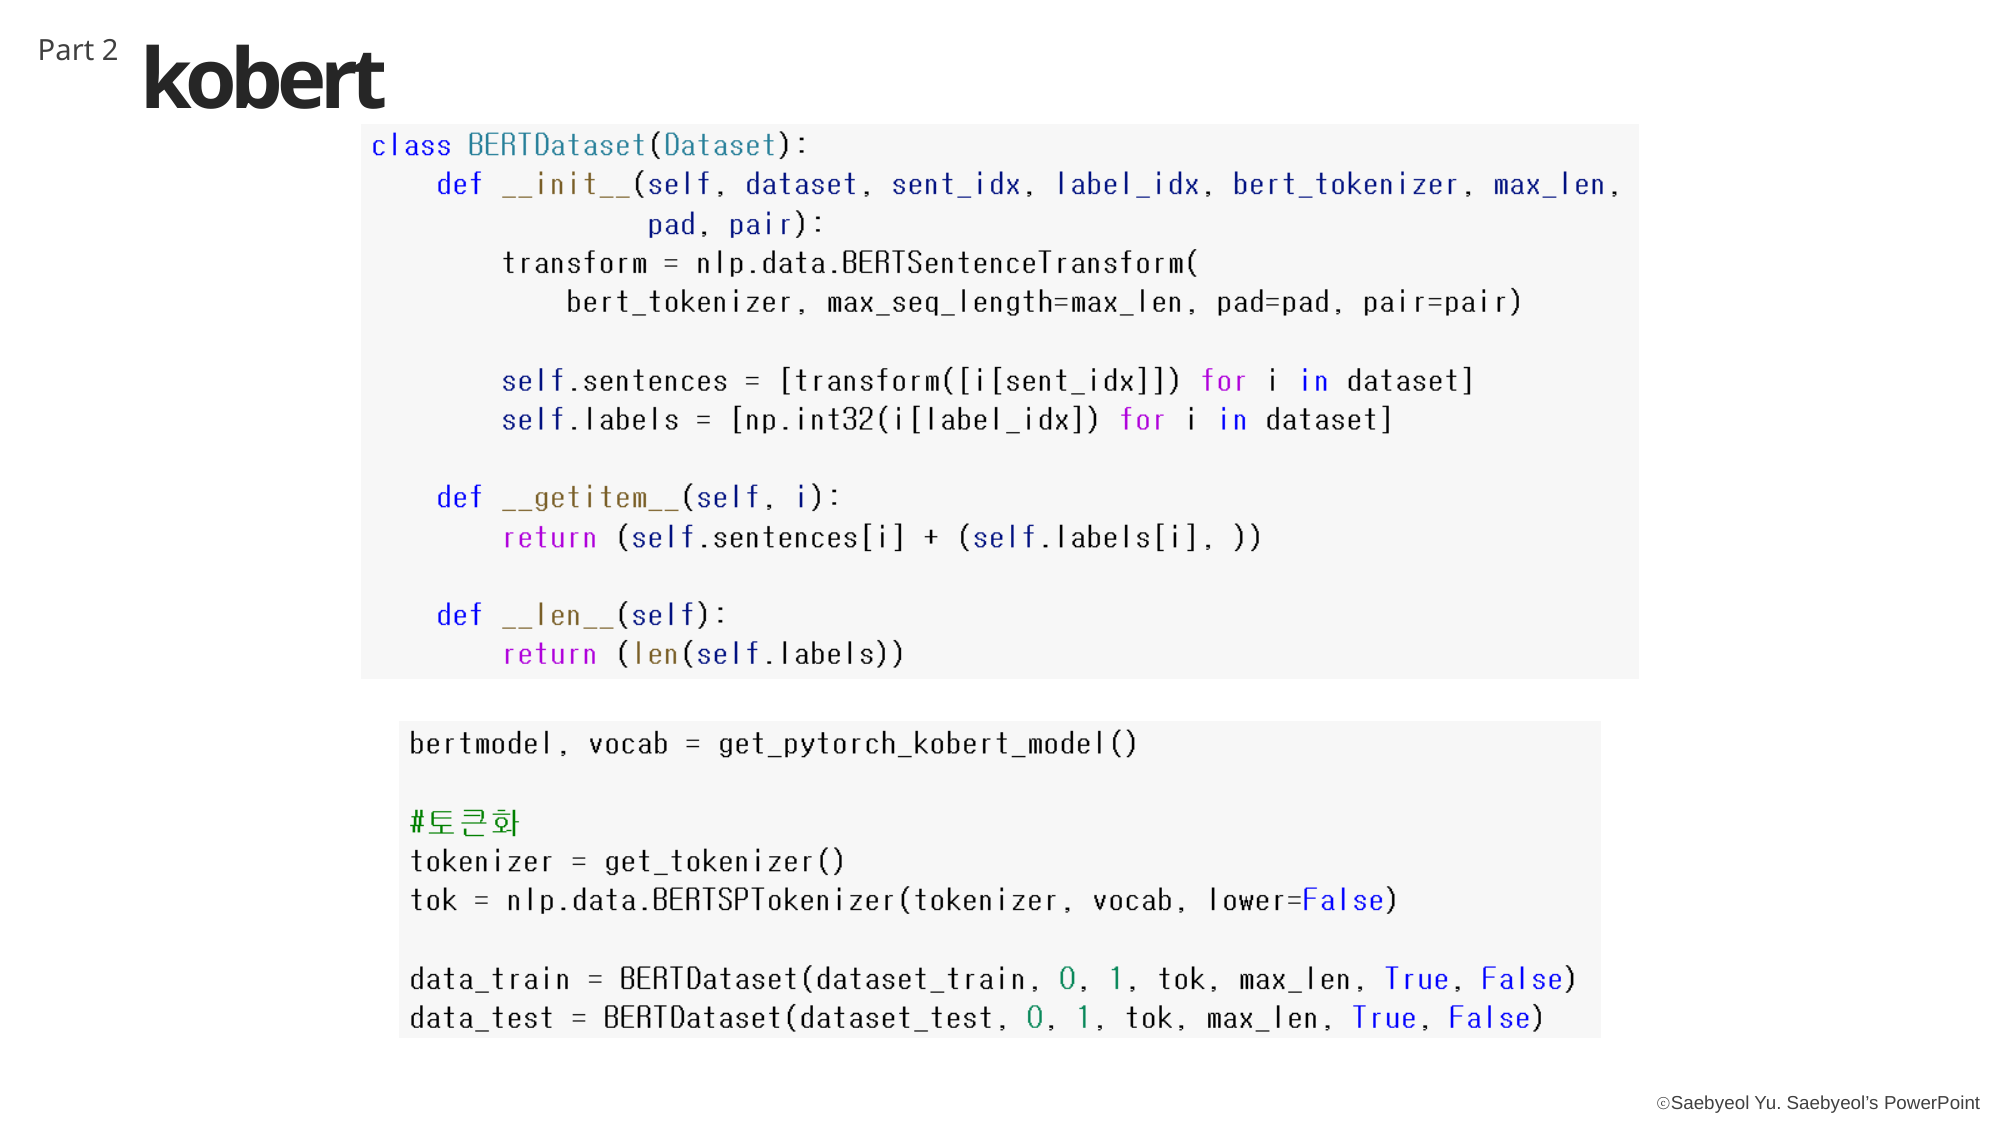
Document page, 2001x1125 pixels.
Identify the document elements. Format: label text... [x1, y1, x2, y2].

picture [361, 124, 1639, 679]
picture [399, 721, 1601, 1038]
text_box kobert [125, 17, 403, 133]
text_box Part 2 [22, 23, 125, 74]
